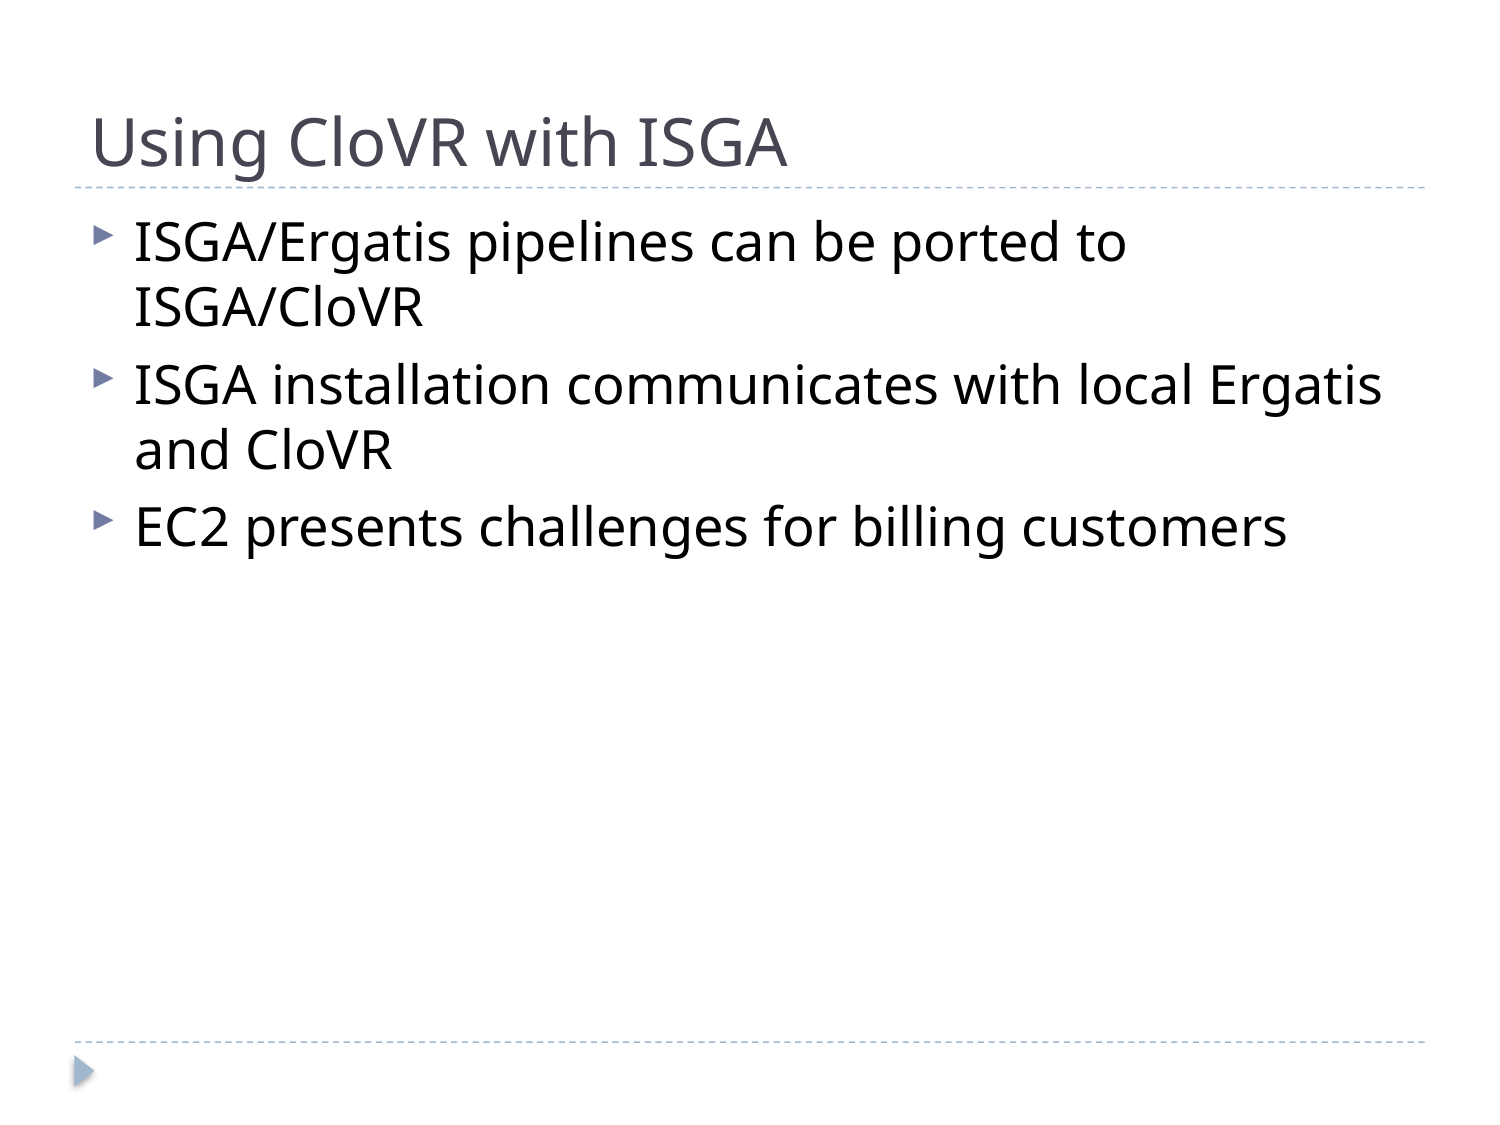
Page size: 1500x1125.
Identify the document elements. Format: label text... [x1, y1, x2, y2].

list ISGA/Ergatis pipelines can be ported to ISGA/CloVR ISGA installation communicates with local Ergatis and CloVR EC2 presents challenges for billing customers [74, 199, 1426, 1011]
title Using CloVR with ISGA [74, 24, 1426, 188]
